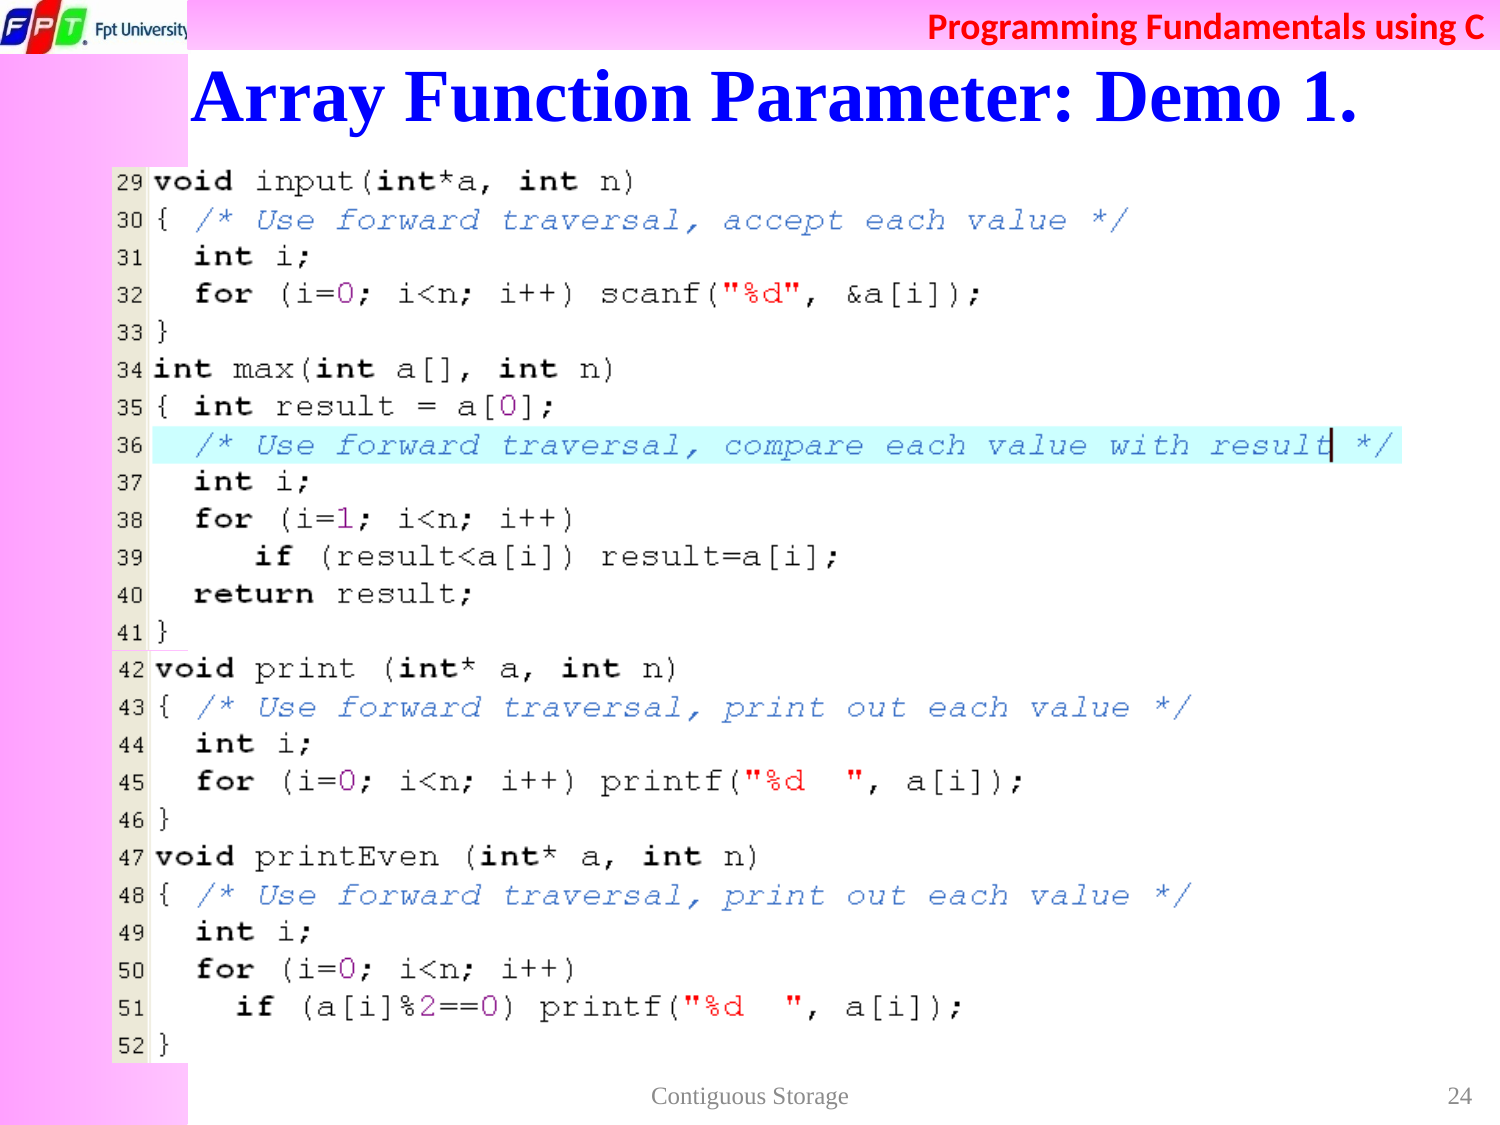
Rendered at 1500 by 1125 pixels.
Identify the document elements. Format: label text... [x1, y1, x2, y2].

footer Contiguous Storage [512, 1074, 988, 1116]
picture [0, 0, 188, 54]
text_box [112, 166, 1402, 1063]
title Array Function Parameter: Demo 1. [125, 45, 1425, 138]
slide_number 24 [1137, 1074, 1488, 1116]
